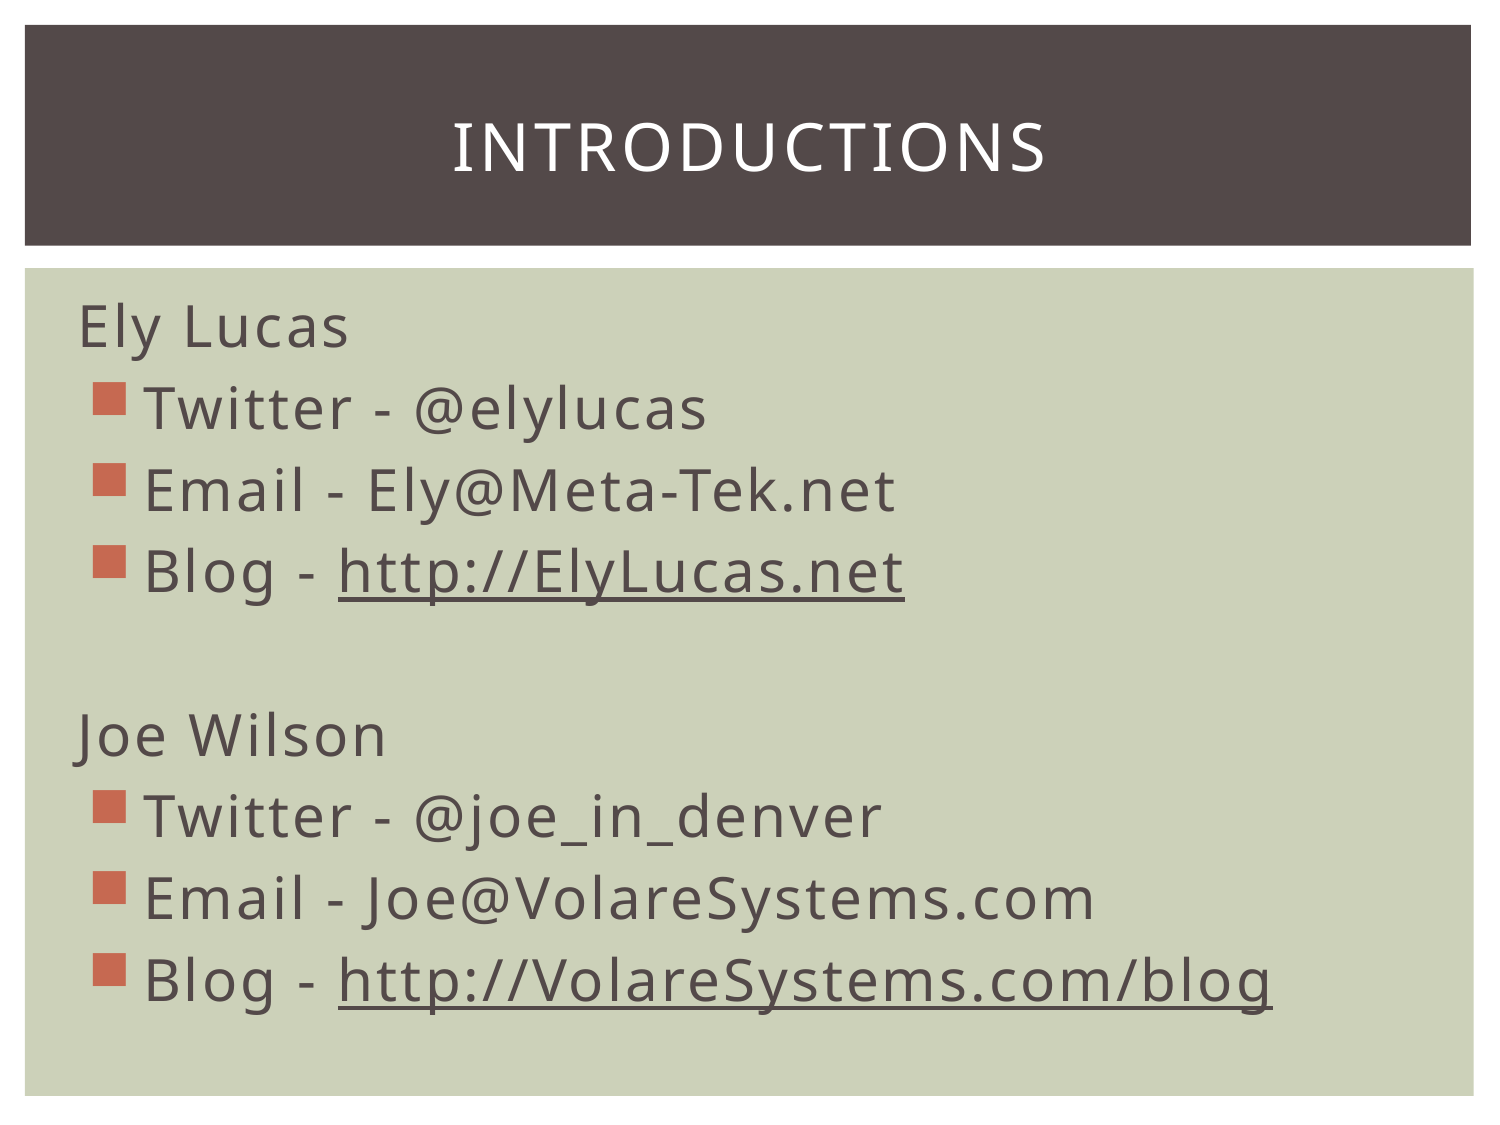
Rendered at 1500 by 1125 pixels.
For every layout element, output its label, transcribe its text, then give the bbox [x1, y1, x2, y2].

title Introductions [62, 58, 1438, 232]
list Ely Lucas Twitter - @elylucas Email - Ely@Meta-Tek.net Blog - http://ElyLucas.net Joe Wilson Twitter - @joe_in_denver Email - Joe@VolareSystems.com Blog - http://VolareSystems.com/blog [62, 281, 1442, 1005]
